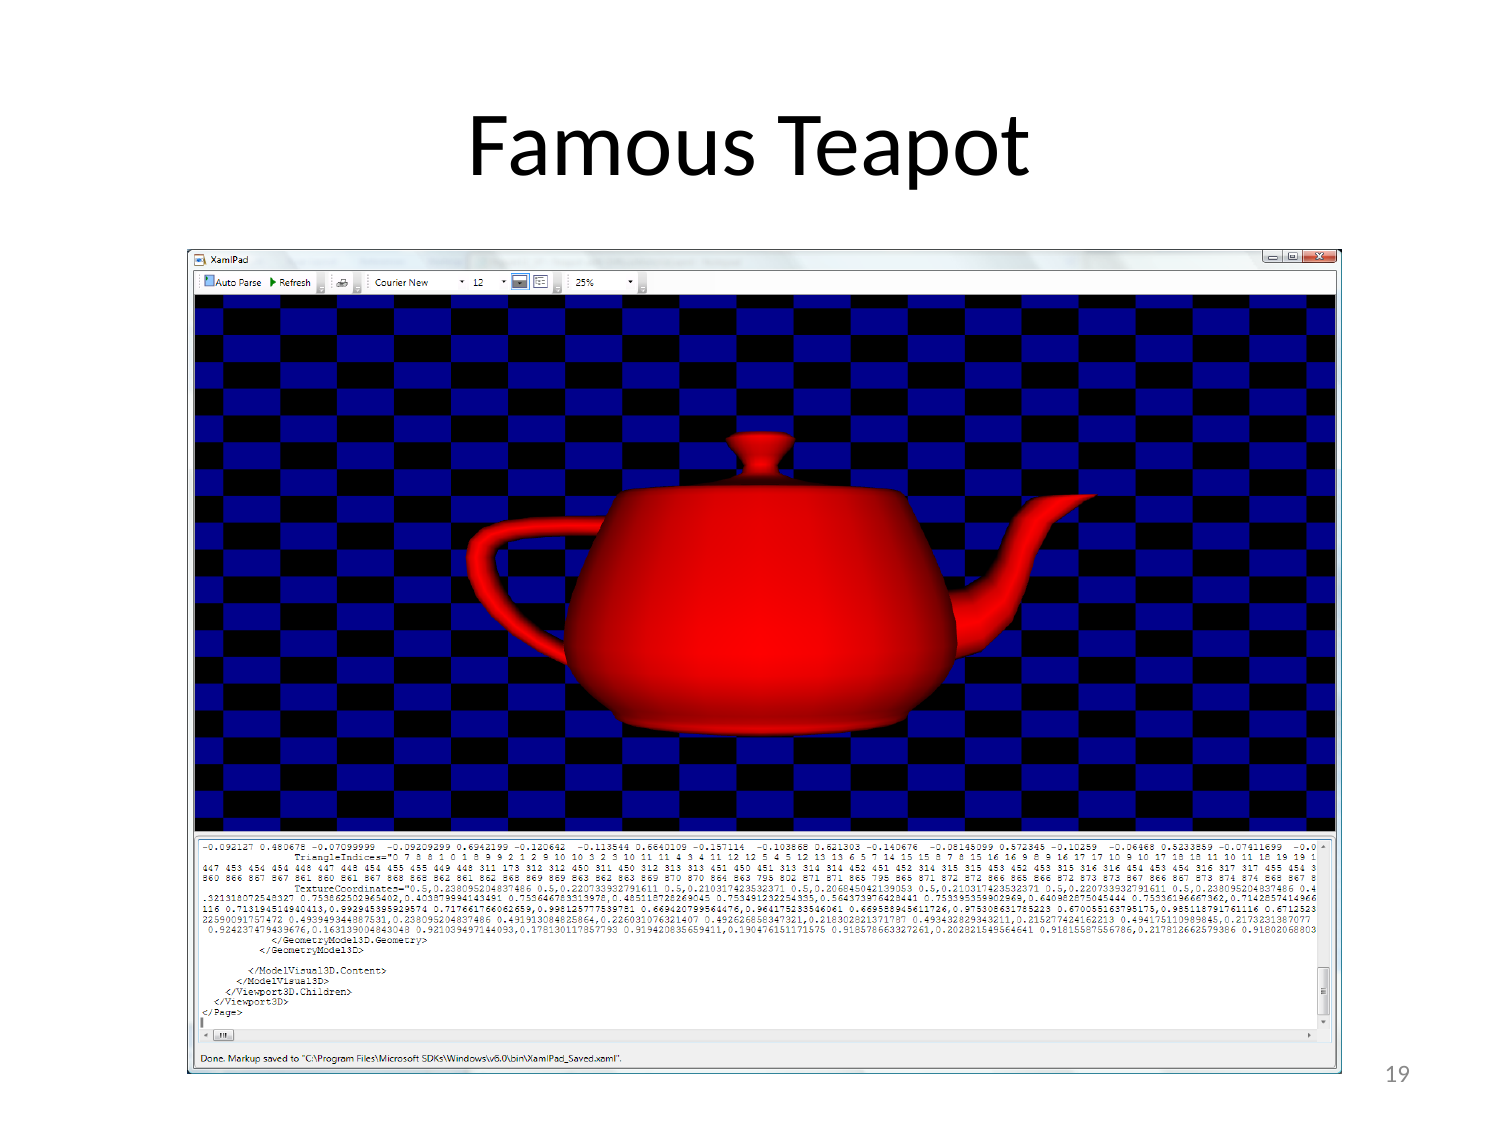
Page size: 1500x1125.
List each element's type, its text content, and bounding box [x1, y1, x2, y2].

picture [187, 249, 1342, 1075]
slide_number 19 [1074, 1042, 1425, 1103]
title Famous Teapot [75, 45, 1425, 233]
